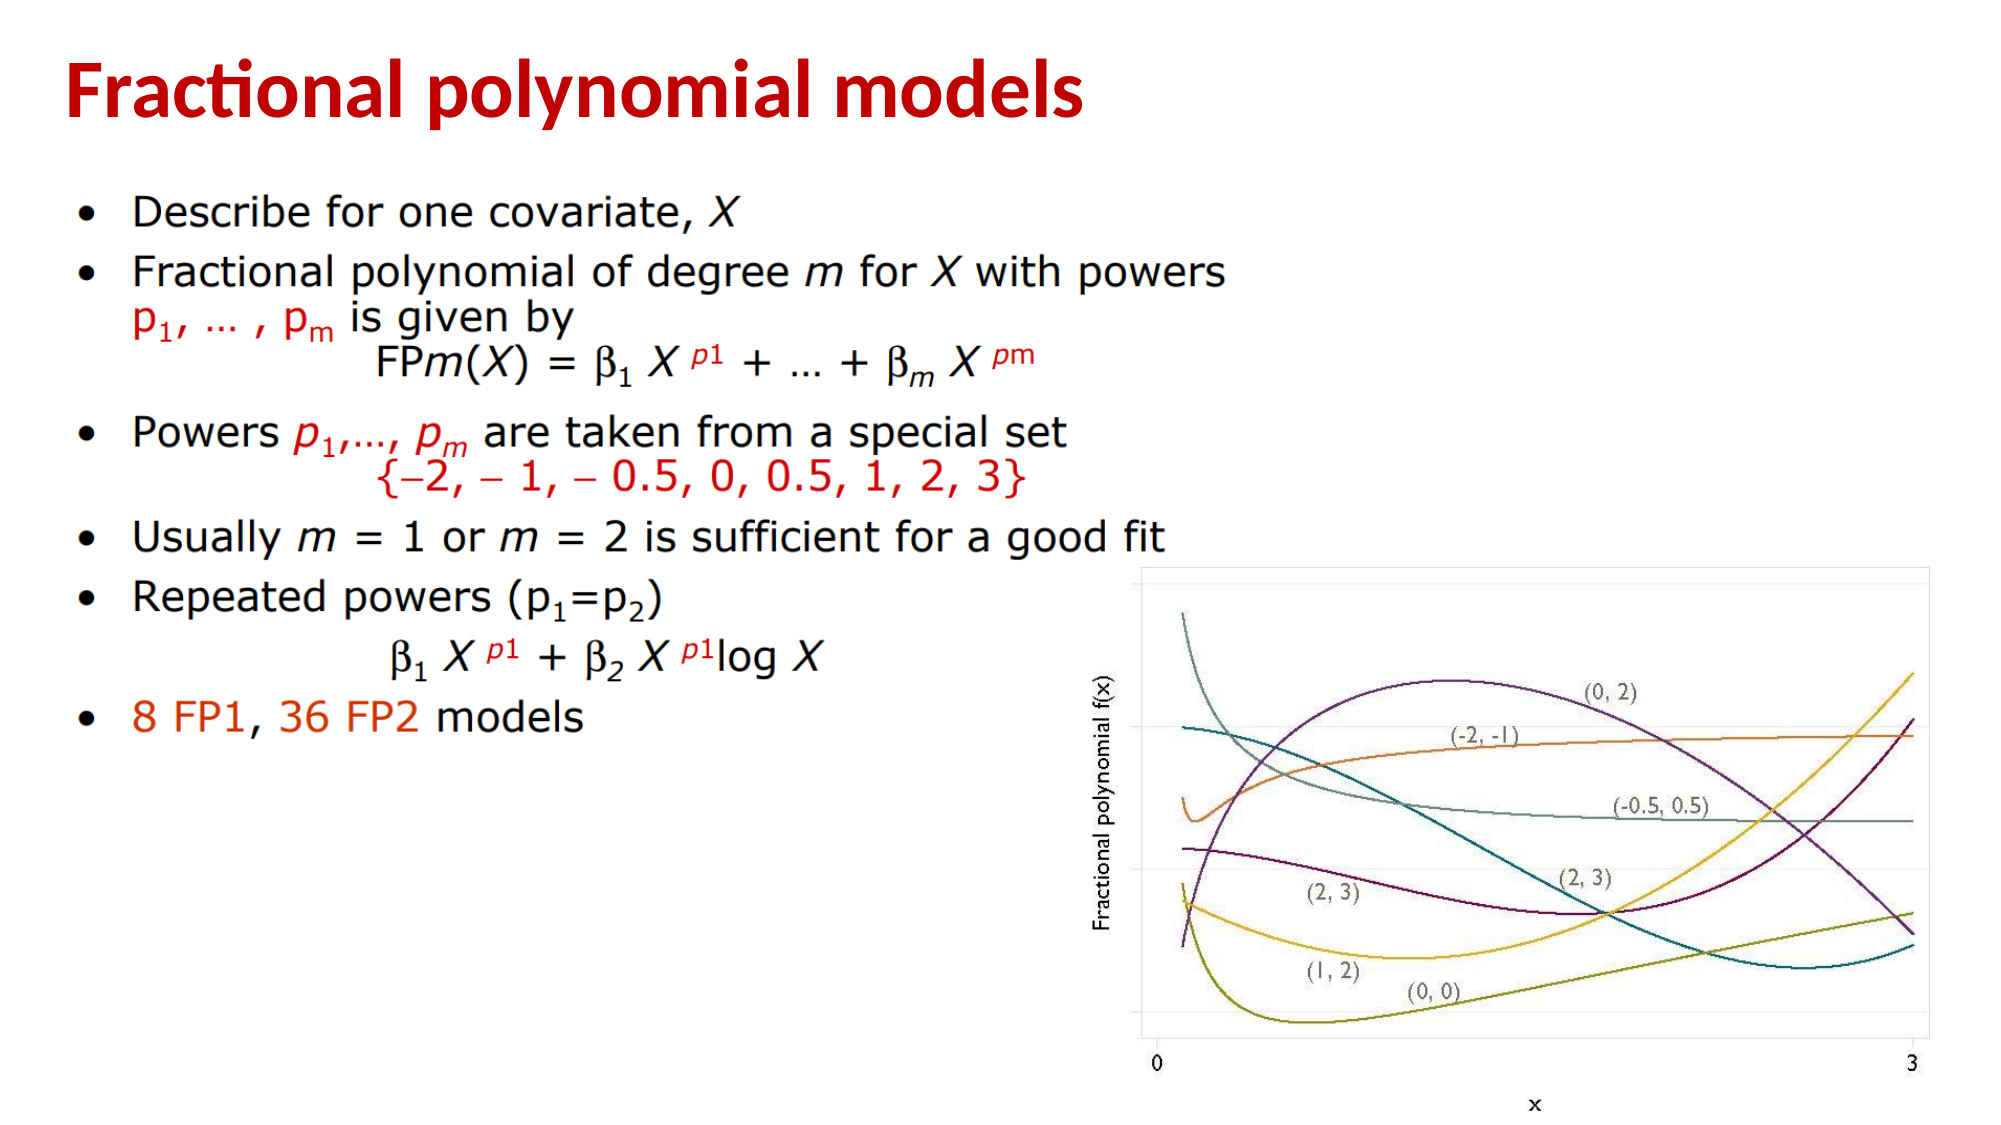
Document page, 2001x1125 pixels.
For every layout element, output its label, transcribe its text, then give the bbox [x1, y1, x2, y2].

picture [49, 150, 1950, 1117]
text_box Fractional polynomial models [50, 37, 1450, 119]
